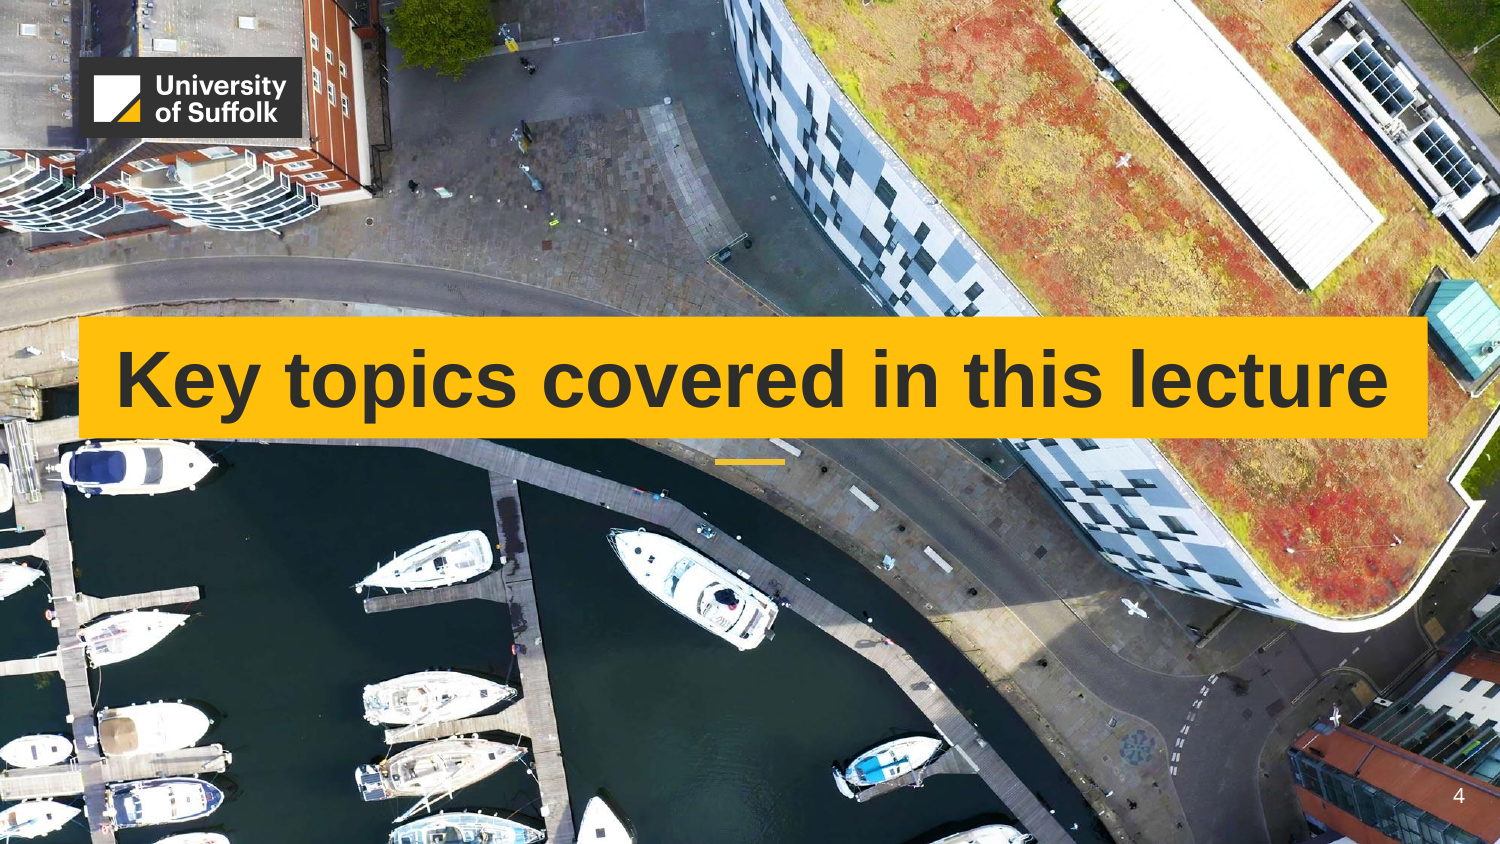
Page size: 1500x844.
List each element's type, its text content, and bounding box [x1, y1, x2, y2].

picture [0, 0, 1500, 844]
title Key topics covered in this lecture [78, 316, 1428, 439]
slide_number 4 [1389, 764, 1480, 830]
